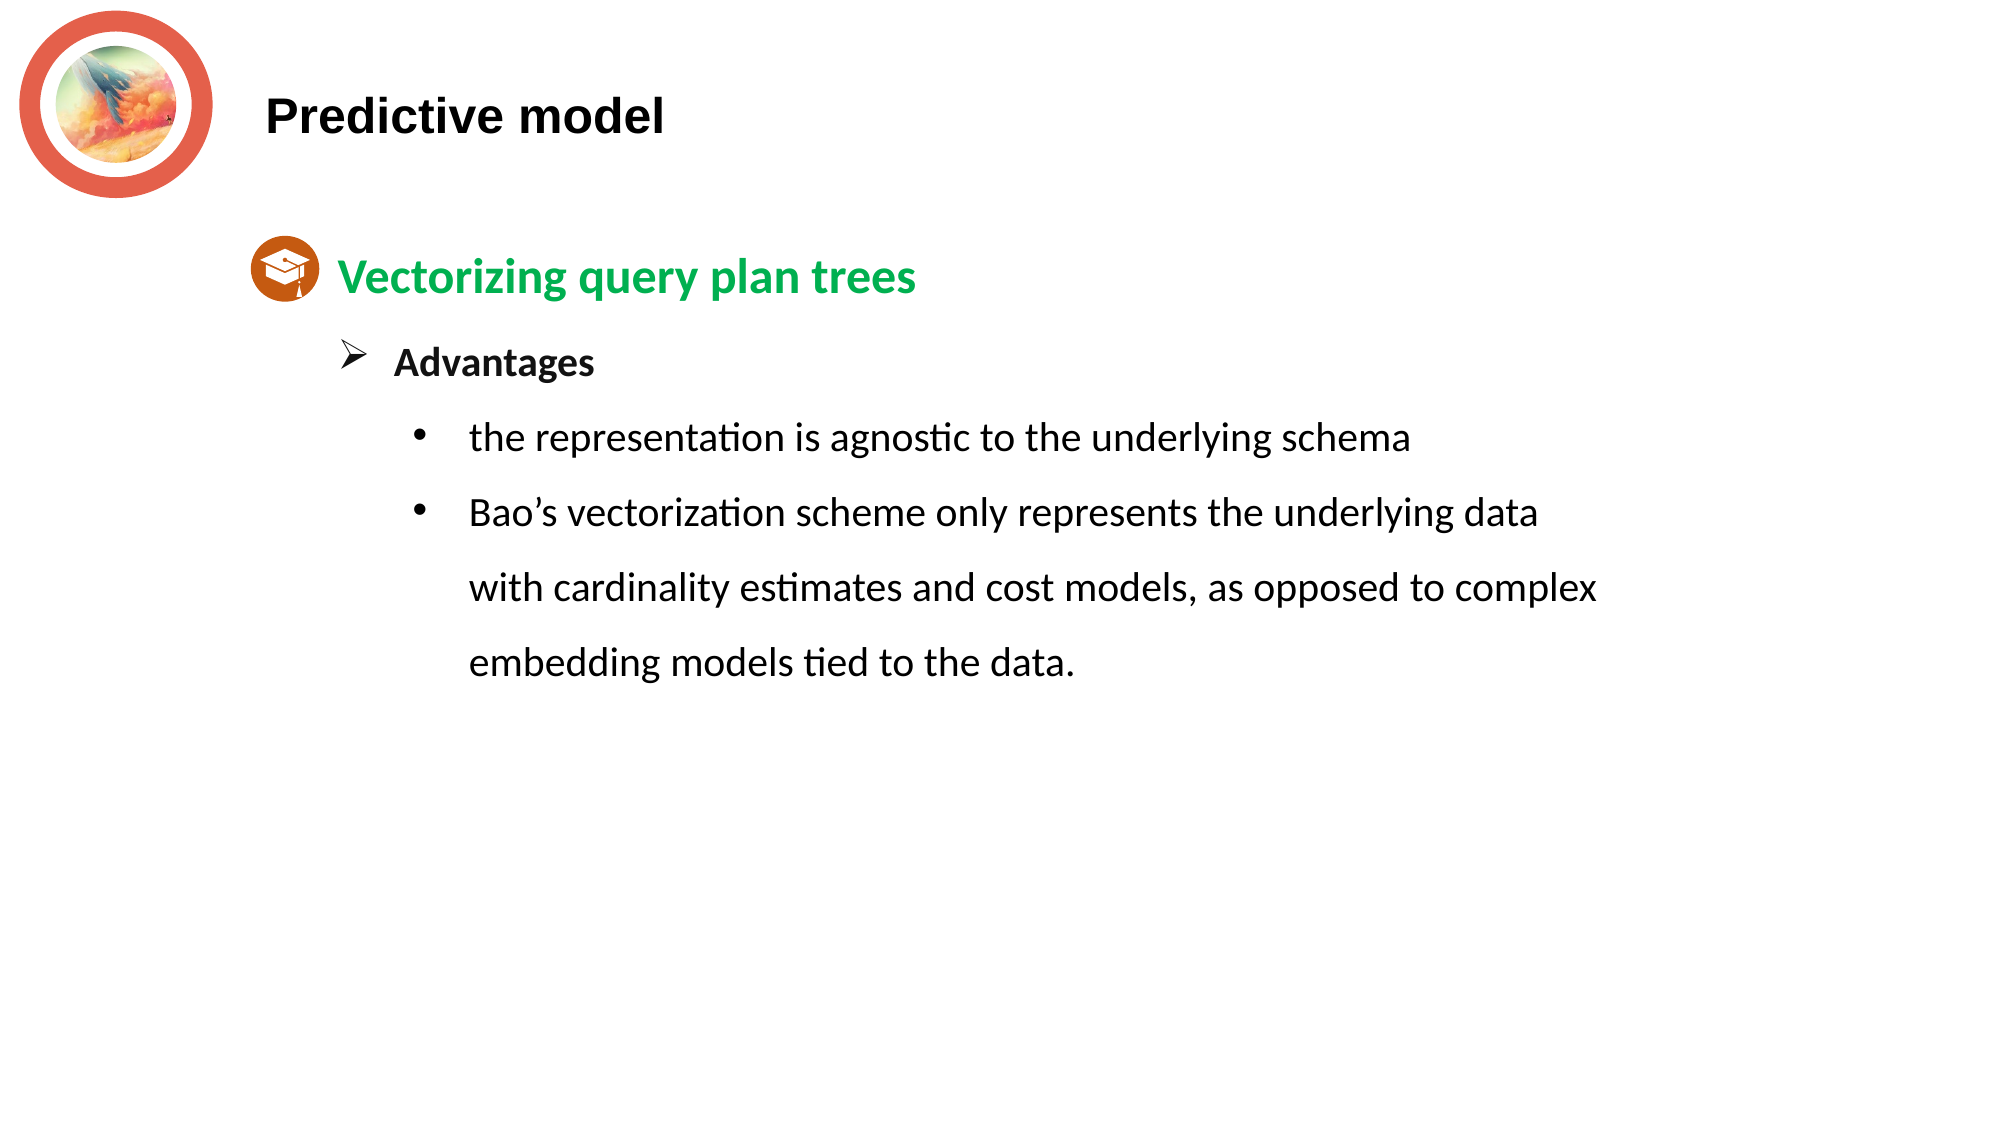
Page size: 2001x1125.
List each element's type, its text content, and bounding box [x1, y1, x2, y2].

text_box [257, 247, 313, 298]
text_box Predictive model [250, 45, 1334, 151]
text_box [249, 234, 321, 303]
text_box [19, 10, 213, 199]
text_box Vectorizing query plan trees [322, 235, 1624, 302]
text_box Advantages the representation is agnostic to the underlying schema Bao’s vectorization scheme only represents the underlying data with cardinality estimates and cost models, as opposed to complex embedding models tied to the data. [322, 302, 1624, 692]
